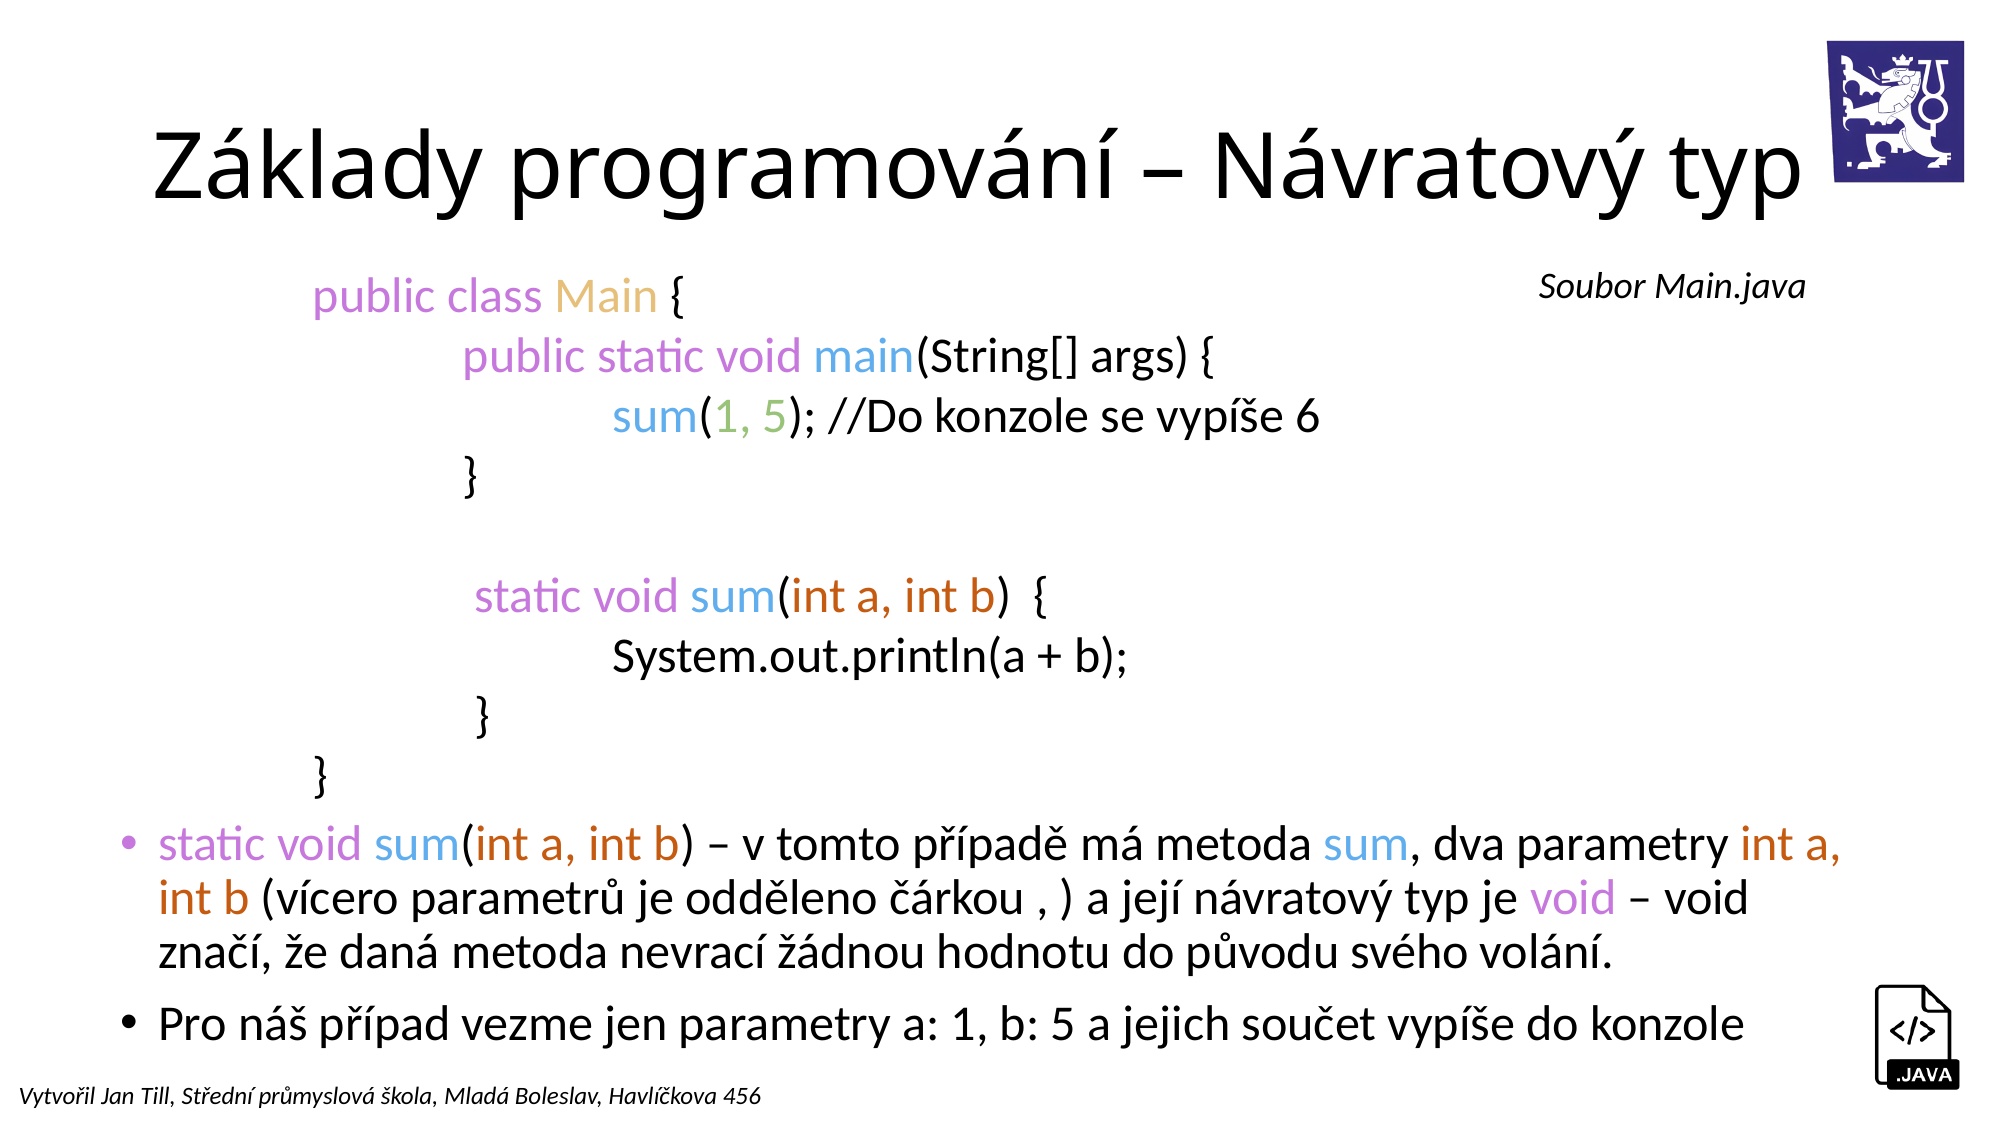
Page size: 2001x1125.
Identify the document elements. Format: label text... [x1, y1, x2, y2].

list static void sum(int a, int b) – v tomto případě má metoda sum, dva parametry int a, int b (vícero parametrů je odděleno čárkou , ) a její návratový typ je void – void značí, že daná metoda nevrací žádnou hodnotu do původu svého volání. Pro náš případ vezme jen parametry a: 1, b: 5 a jejich součet vypíše do konzole [105, 810, 1863, 1120]
picture [1822, 38, 1969, 185]
text_box Vytvořil Jan Till, Střední průmyslová škola, Mladá Boleslav, Havlíčkova 456 [3, 1072, 778, 1117]
text_box public class Main { public static void main(String[] args) { sum(1, 5); //Do konzole se vypíše 6 } static void sum(int a, int b) { System.out.println(a + b); } } [298, 254, 2000, 810]
text_box Soubor Main.java [1524, 254, 1822, 314]
picture [1822, 947, 2000, 1125]
title Základy programování – Návratový typ [137, 59, 1863, 278]
